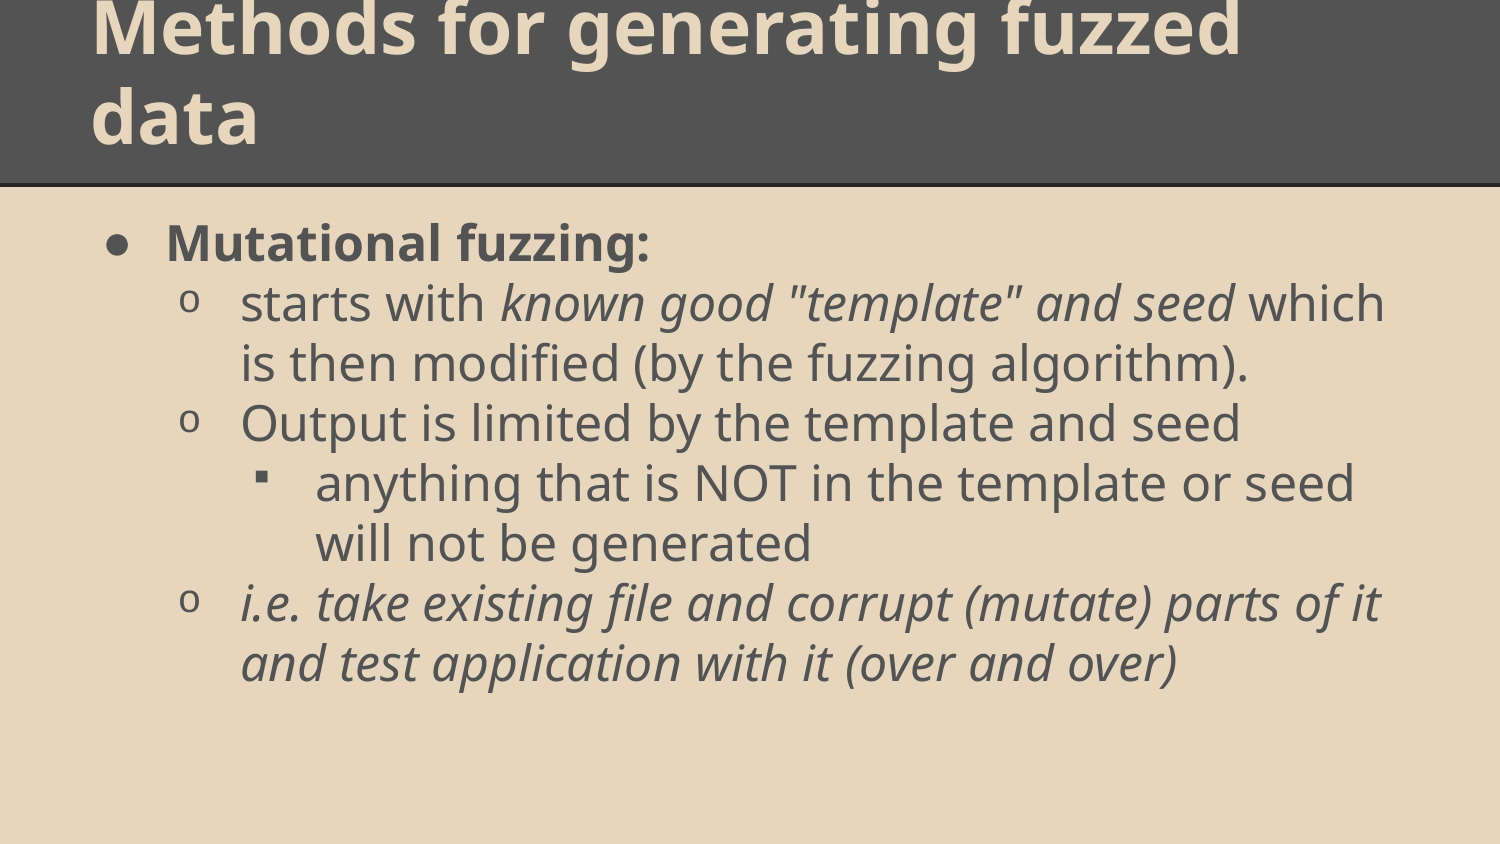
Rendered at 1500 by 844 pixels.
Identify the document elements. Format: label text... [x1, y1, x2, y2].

title Methods for generating fuzzed data [75, 33, 1425, 175]
list Mutational fuzzing: starts with known good "template" and seed which is then modified (by the fuzzing algorithm). Output is limited by the template and seed anything that is NOT in the template or seed will not be generated i.e. take existing file and corrupt (mutate) parts of it and test application with it (over and over) [75, 196, 1425, 808]
